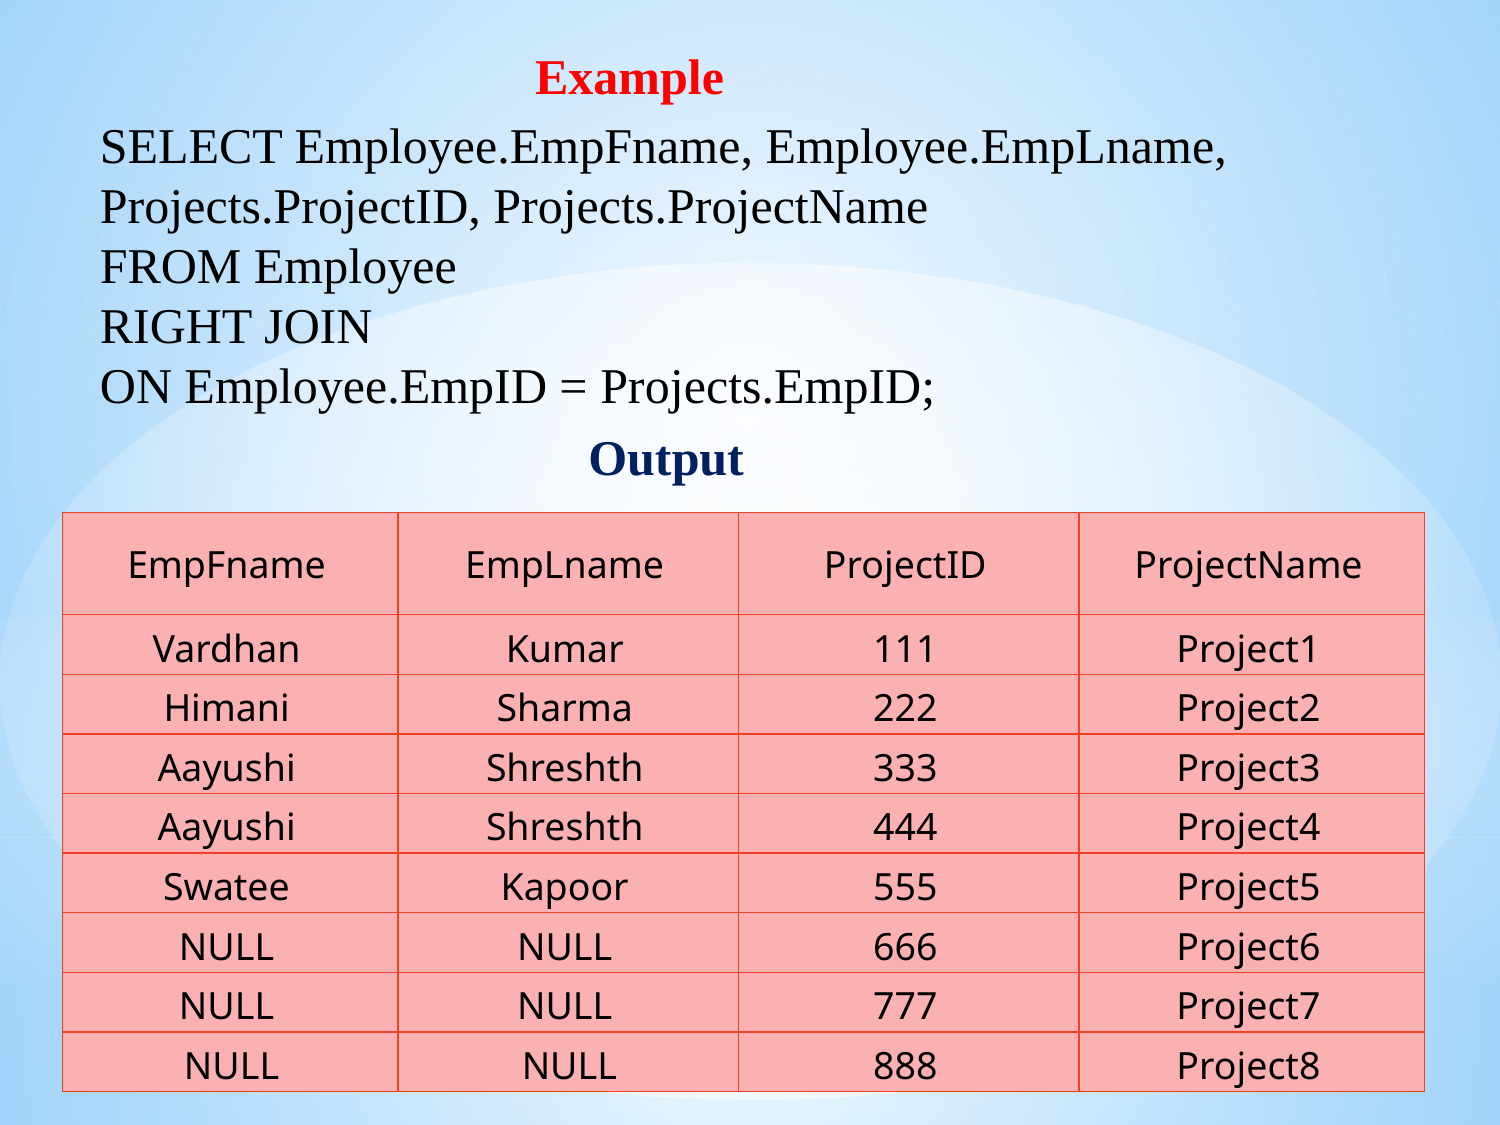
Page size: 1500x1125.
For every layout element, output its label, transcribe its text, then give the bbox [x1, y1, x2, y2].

table_cell Vardhan [63, 615, 397, 674]
text_box SELECT Employee.EmpFname, Employee.EmpLname, Projects.ProjectID, Projects.ProjectName FROM Employee RIGHT JOIN ON Employee.EmpID = Projects.EmpID; [99, 113, 1338, 414]
table_cell 111 [739, 615, 1078, 674]
table_header EmpLname [399, 513, 738, 614]
table_cell Shreshth [399, 794, 738, 852]
table_cell Project2 [1080, 675, 1424, 733]
text_box Output [573, 418, 759, 493]
table_cell Project6 [1080, 913, 1424, 972]
table_cell 888 [739, 1033, 1078, 1091]
table_cell Kumar [399, 615, 738, 674]
table_cell NULL [399, 913, 738, 972]
table_header EmpFname [63, 513, 397, 614]
table_cell Project4 [1080, 794, 1424, 852]
table_cell Project5 [1080, 854, 1424, 912]
table_cell NULL [399, 973, 738, 1031]
table_cell Kapoor [399, 854, 738, 912]
table_cell 777 [739, 973, 1078, 1031]
table_cell 555 [739, 854, 1078, 912]
table_cell Project7 [1080, 973, 1424, 1031]
table_cell 444 [739, 794, 1078, 852]
table_cell Swatee [63, 854, 397, 912]
table_cell 333 [739, 735, 1078, 793]
table_cell NULL [399, 1033, 738, 1091]
table_cell Project8 [1080, 1033, 1424, 1091]
table_cell Project1 [1080, 615, 1424, 674]
text_box Example [520, 37, 740, 113]
table_cell Shreshth [399, 735, 738, 793]
table_header ProjectName [1080, 513, 1424, 614]
table_cell Himani [63, 675, 397, 733]
table_cell 222 [739, 675, 1078, 733]
table_cell 666 [739, 913, 1078, 972]
table_cell Aayushi [63, 794, 397, 852]
table_cell Aayushi [63, 735, 397, 793]
table_header ProjectID [739, 513, 1078, 614]
table_cell NULL [63, 913, 397, 972]
table_cell Sharma [399, 675, 738, 733]
table_cell NULL [63, 1033, 397, 1091]
table_cell NULL [63, 973, 397, 1031]
table_cell Project3 [1080, 735, 1424, 793]
